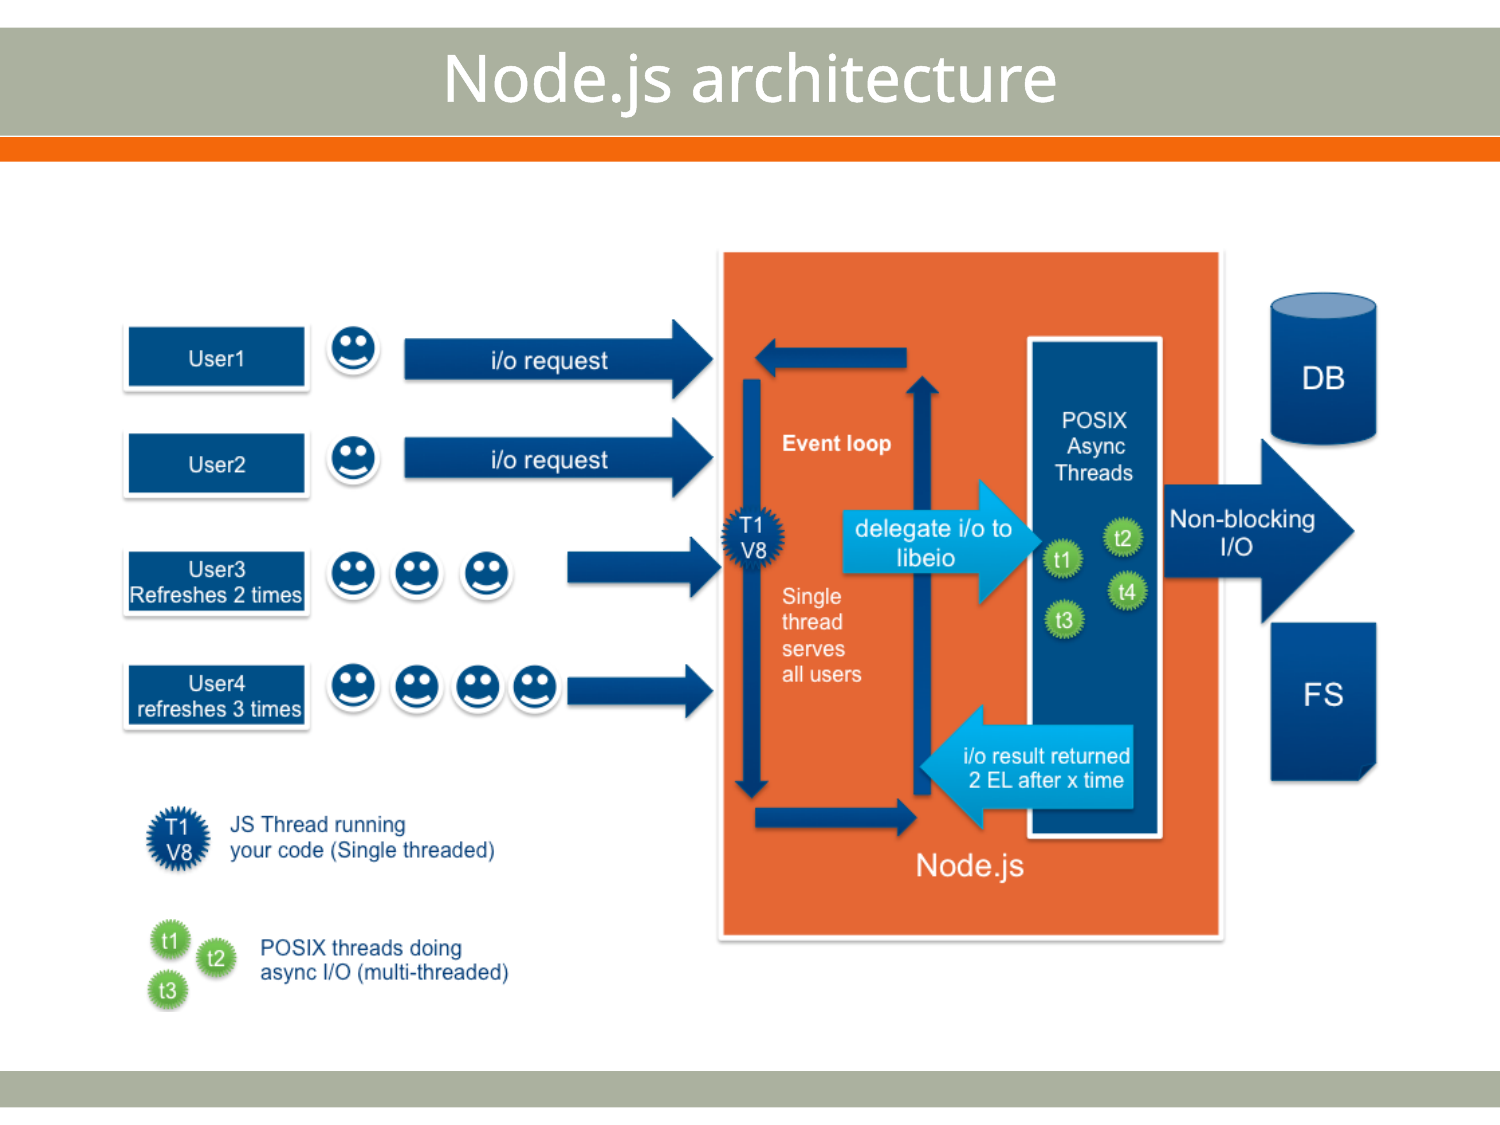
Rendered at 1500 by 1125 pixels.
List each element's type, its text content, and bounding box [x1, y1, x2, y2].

picture [112, 231, 1388, 1013]
title Node.js architecture [0, 29, 1500, 123]
